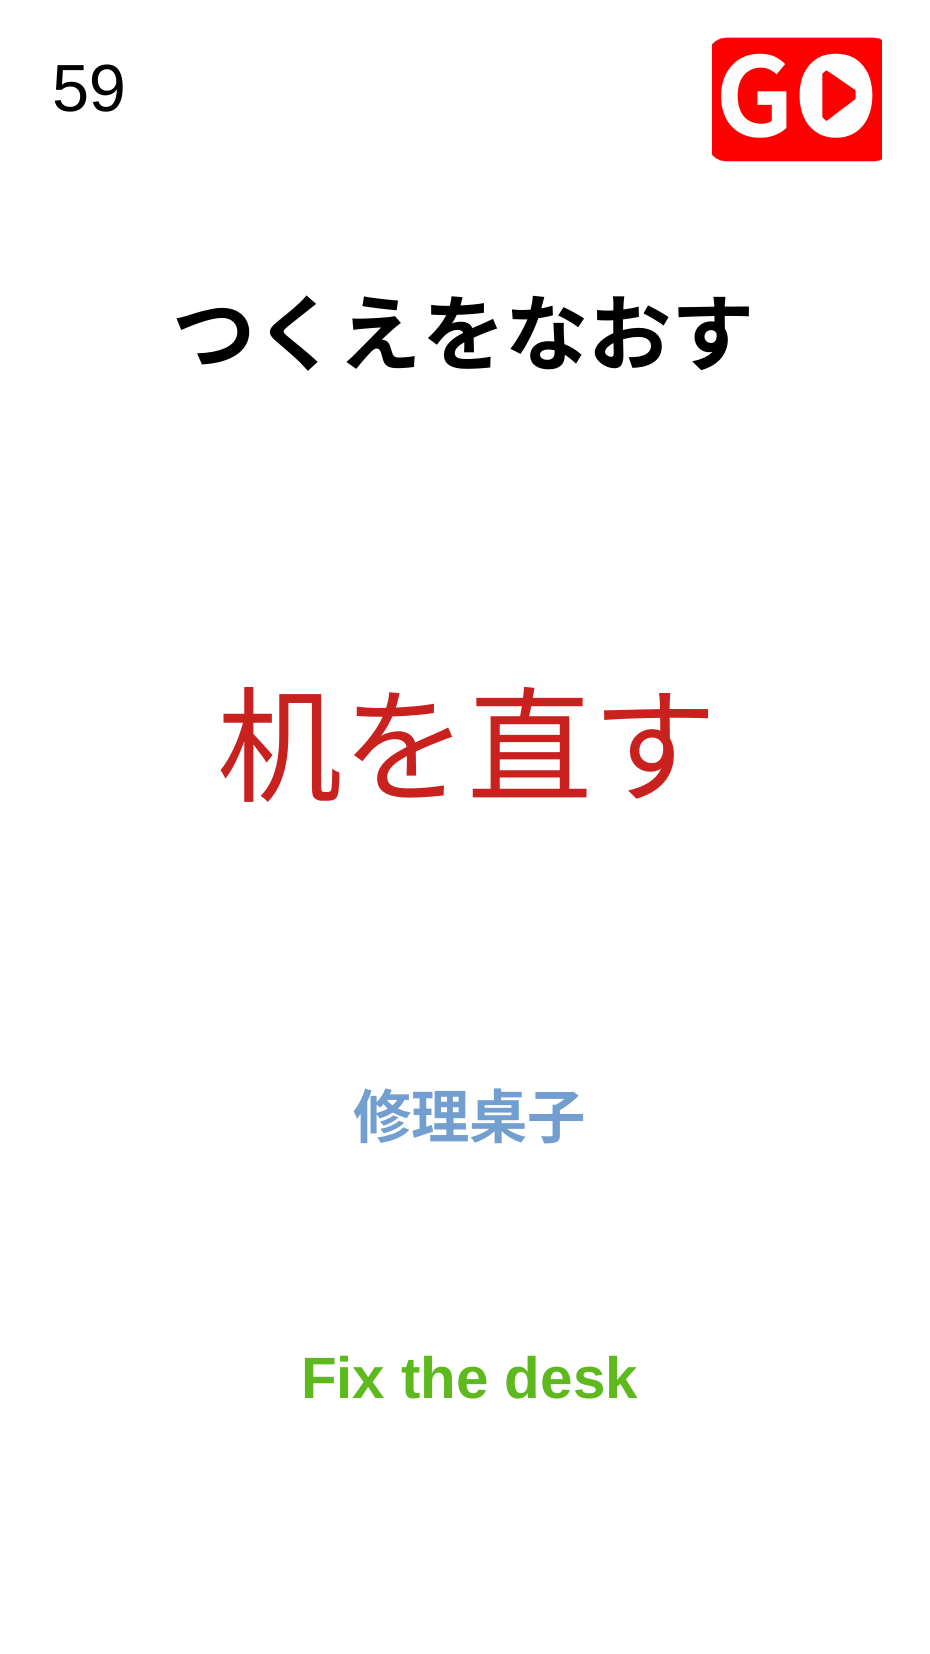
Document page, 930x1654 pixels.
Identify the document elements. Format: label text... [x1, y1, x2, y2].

text_box 机を直す [37, 668, 898, 816]
picture [712, 37, 882, 162]
text_box Fix the desk [39, 1301, 900, 1450]
text_box 59 [37, 37, 710, 132]
text_box つくえをなおす [33, 257, 894, 405]
text_box 修理桌子 [39, 1041, 900, 1189]
